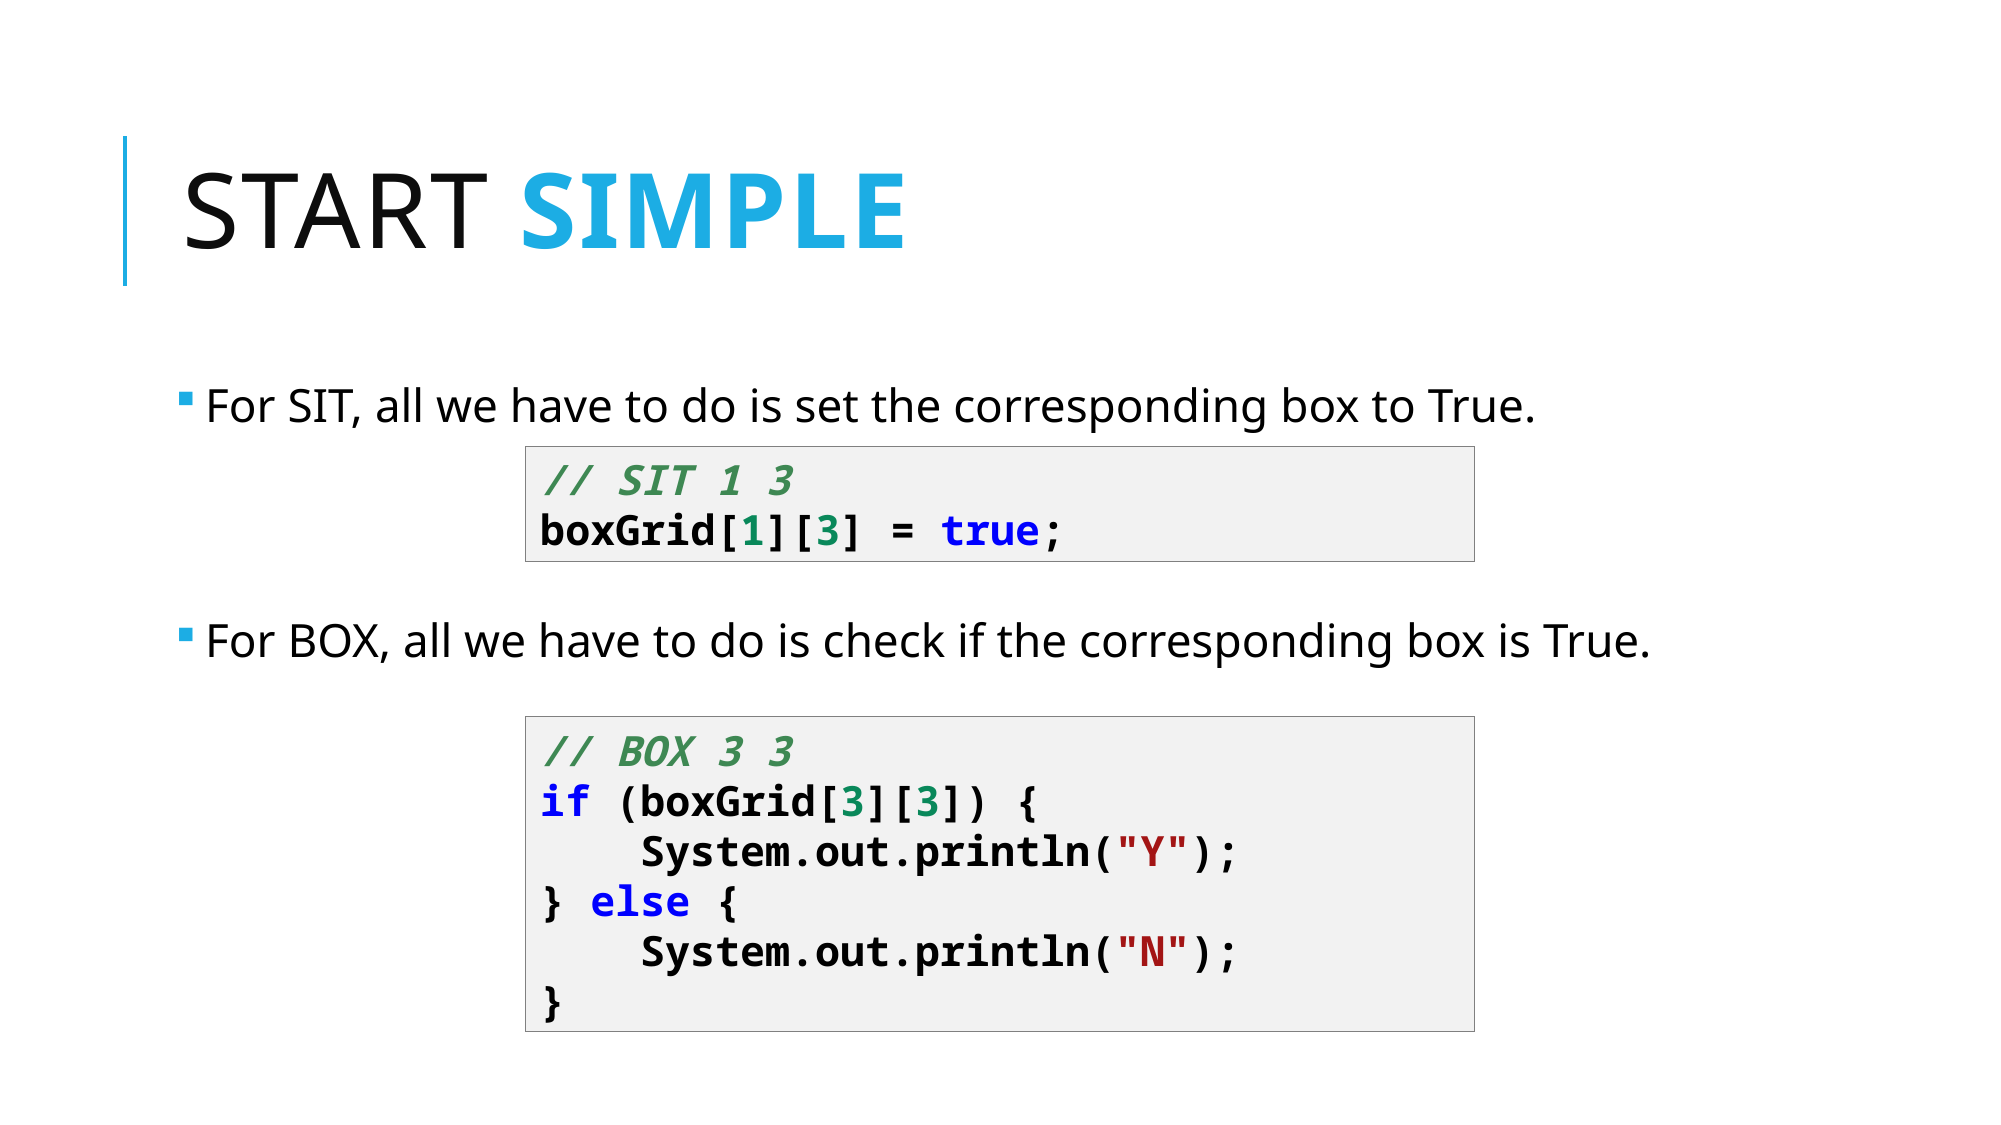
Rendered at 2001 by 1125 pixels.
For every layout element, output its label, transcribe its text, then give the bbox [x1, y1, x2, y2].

title Start simple [168, 96, 1763, 342]
text_box // BOX 3 3 if (boxGrid[3][3]) { System.out.println("Y"); } else { System.out.println("N"); } [525, 716, 1475, 1032]
text_box // SIT 1 3 boxGrid[1][3] = true; [525, 446, 1475, 562]
list For SIT, all we have to do is set the corresponding box to True. For BOX, all we have to do is check if the corresponding box is True. [168, 375, 1763, 1035]
